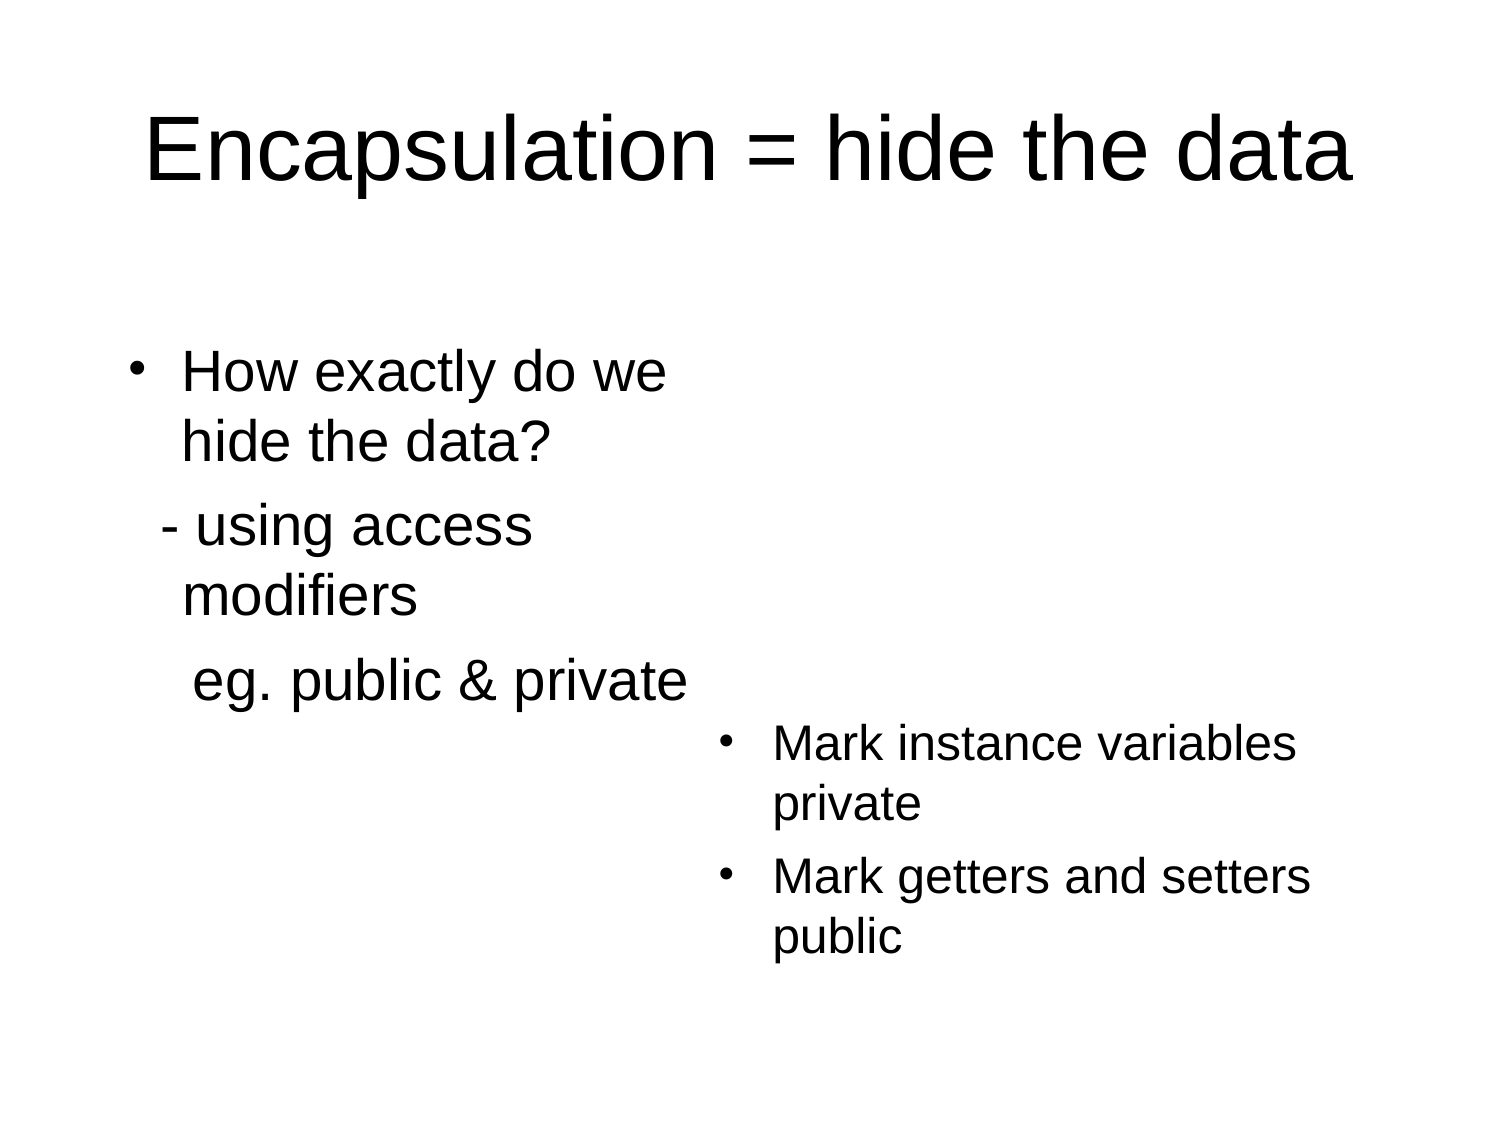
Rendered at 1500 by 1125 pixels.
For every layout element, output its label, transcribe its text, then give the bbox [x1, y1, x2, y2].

text_box Encapsulation = hide the data [112, 99, 1388, 188]
text_box How exactly do we hide the data? - using access modifiers eg. public & private [112, 325, 738, 1000]
text_box Mark instance variables private Mark getters and setters public [702, 702, 1465, 961]
